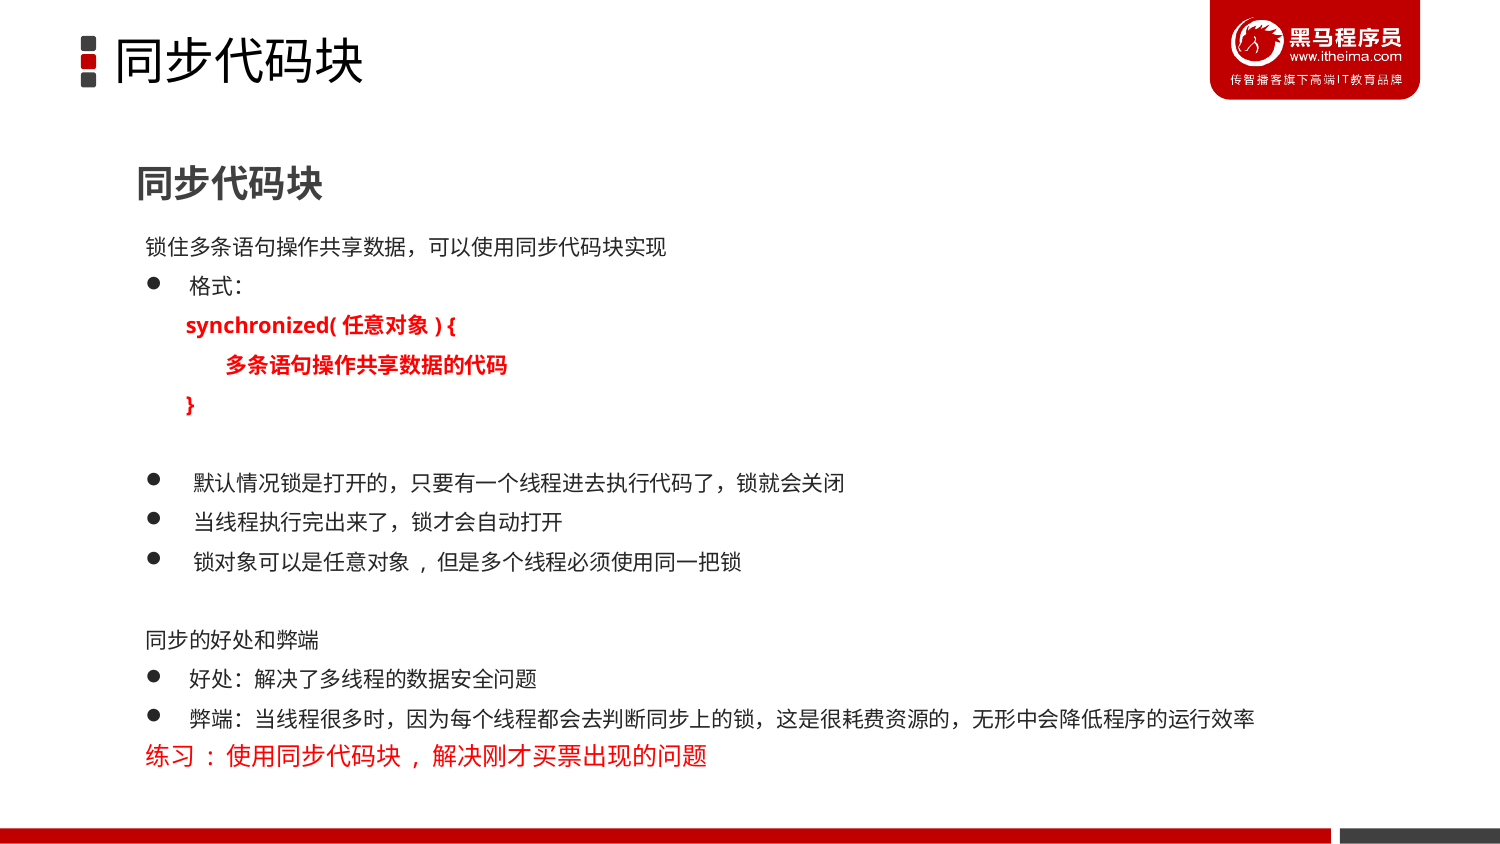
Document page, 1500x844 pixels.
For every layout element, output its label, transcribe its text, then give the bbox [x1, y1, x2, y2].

text_box 同步代码块 [121, 130, 887, 212]
text_box 同步代码块 [103, 0, 987, 130]
picture [1212, 8, 1421, 94]
text_box 练习 : 使用同步代码块 , 解决刚才买票出现的问题 [130, 732, 1014, 778]
text_box 锁住多条语句操作共享数据，可以使用同步代码块实现 格式： synchronized(任意对象) { 多条语句操作共享数据的代码 } 默认情况锁是打开的，只要有一个线程进去执行代码了，锁就会关闭 当线程执行完出来了，锁才会自动打开 锁对象可以是任意对象 , 但是多个线程必须使用同一把锁 同步的好处和弊端 好处：解决了多线程的数据安全问题 弊端：当线程很多时，因为每个线程都会去判断同步上的锁，这是很耗费资源的，无形中会降低程序的运行效率 [130, 212, 1454, 739]
